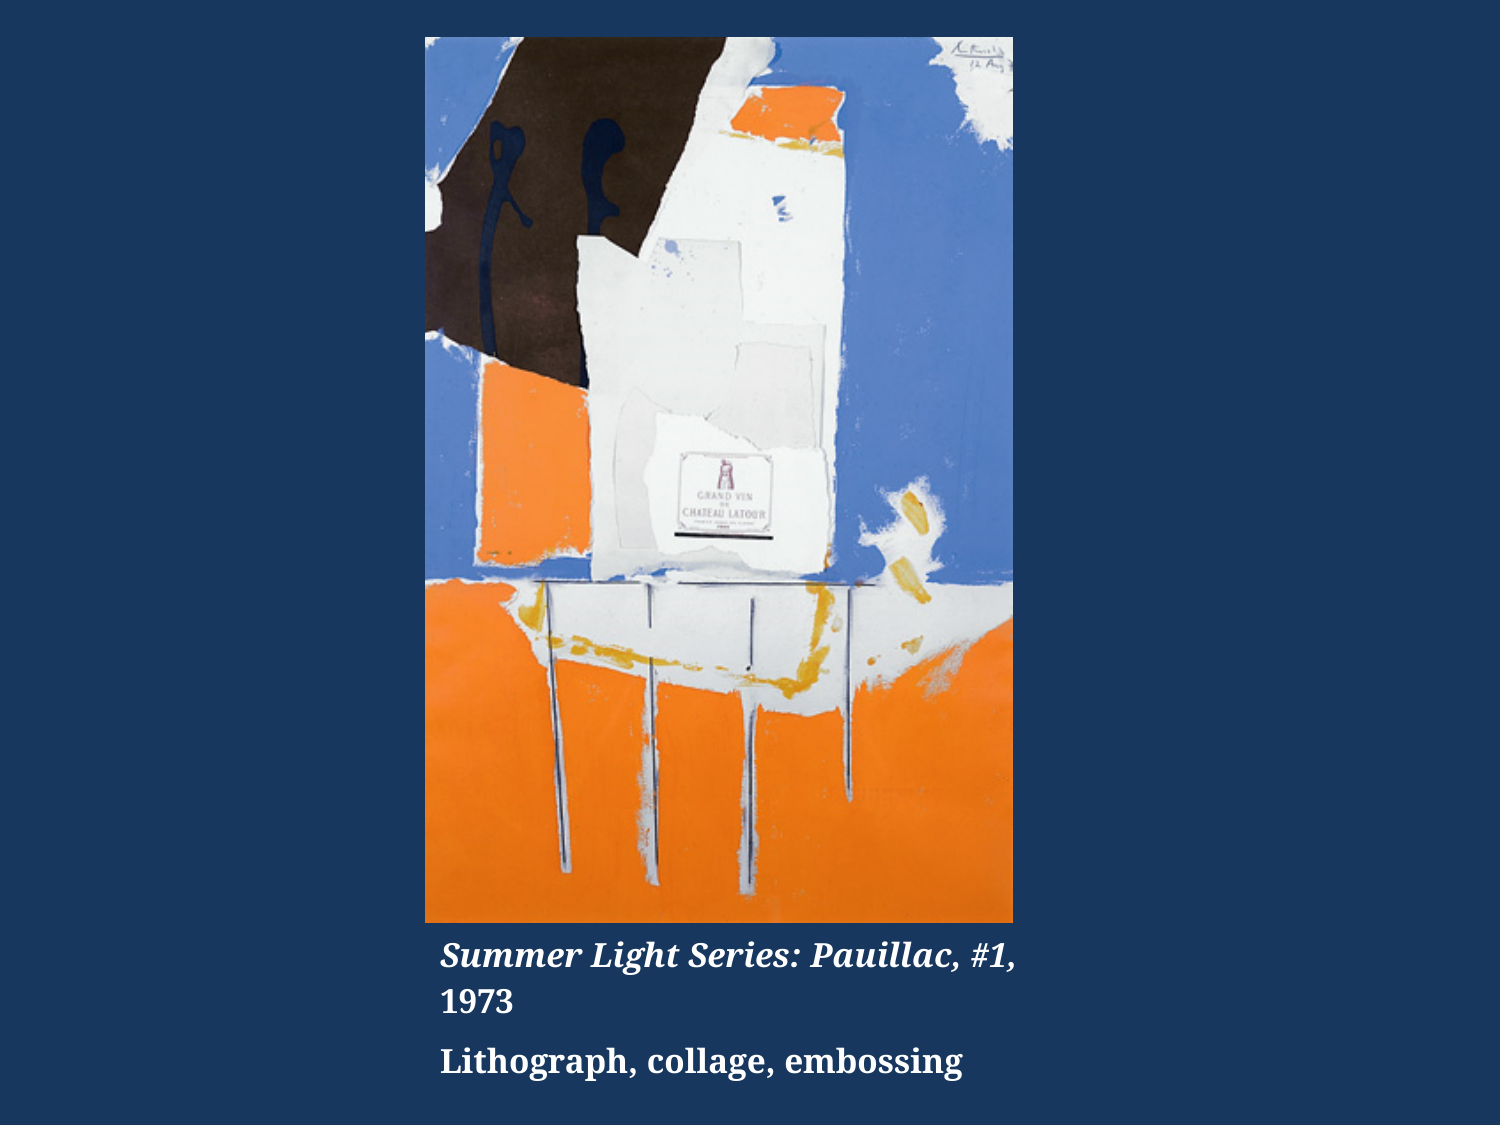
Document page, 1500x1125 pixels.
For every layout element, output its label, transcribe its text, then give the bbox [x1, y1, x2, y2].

table_cell Lithograph, collage, embossing [425, 1031, 1425, 1125]
picture [424, 37, 1013, 923]
table_header Summer Light Series: Pauillac, #1, 1973 [425, 925, 1425, 1031]
